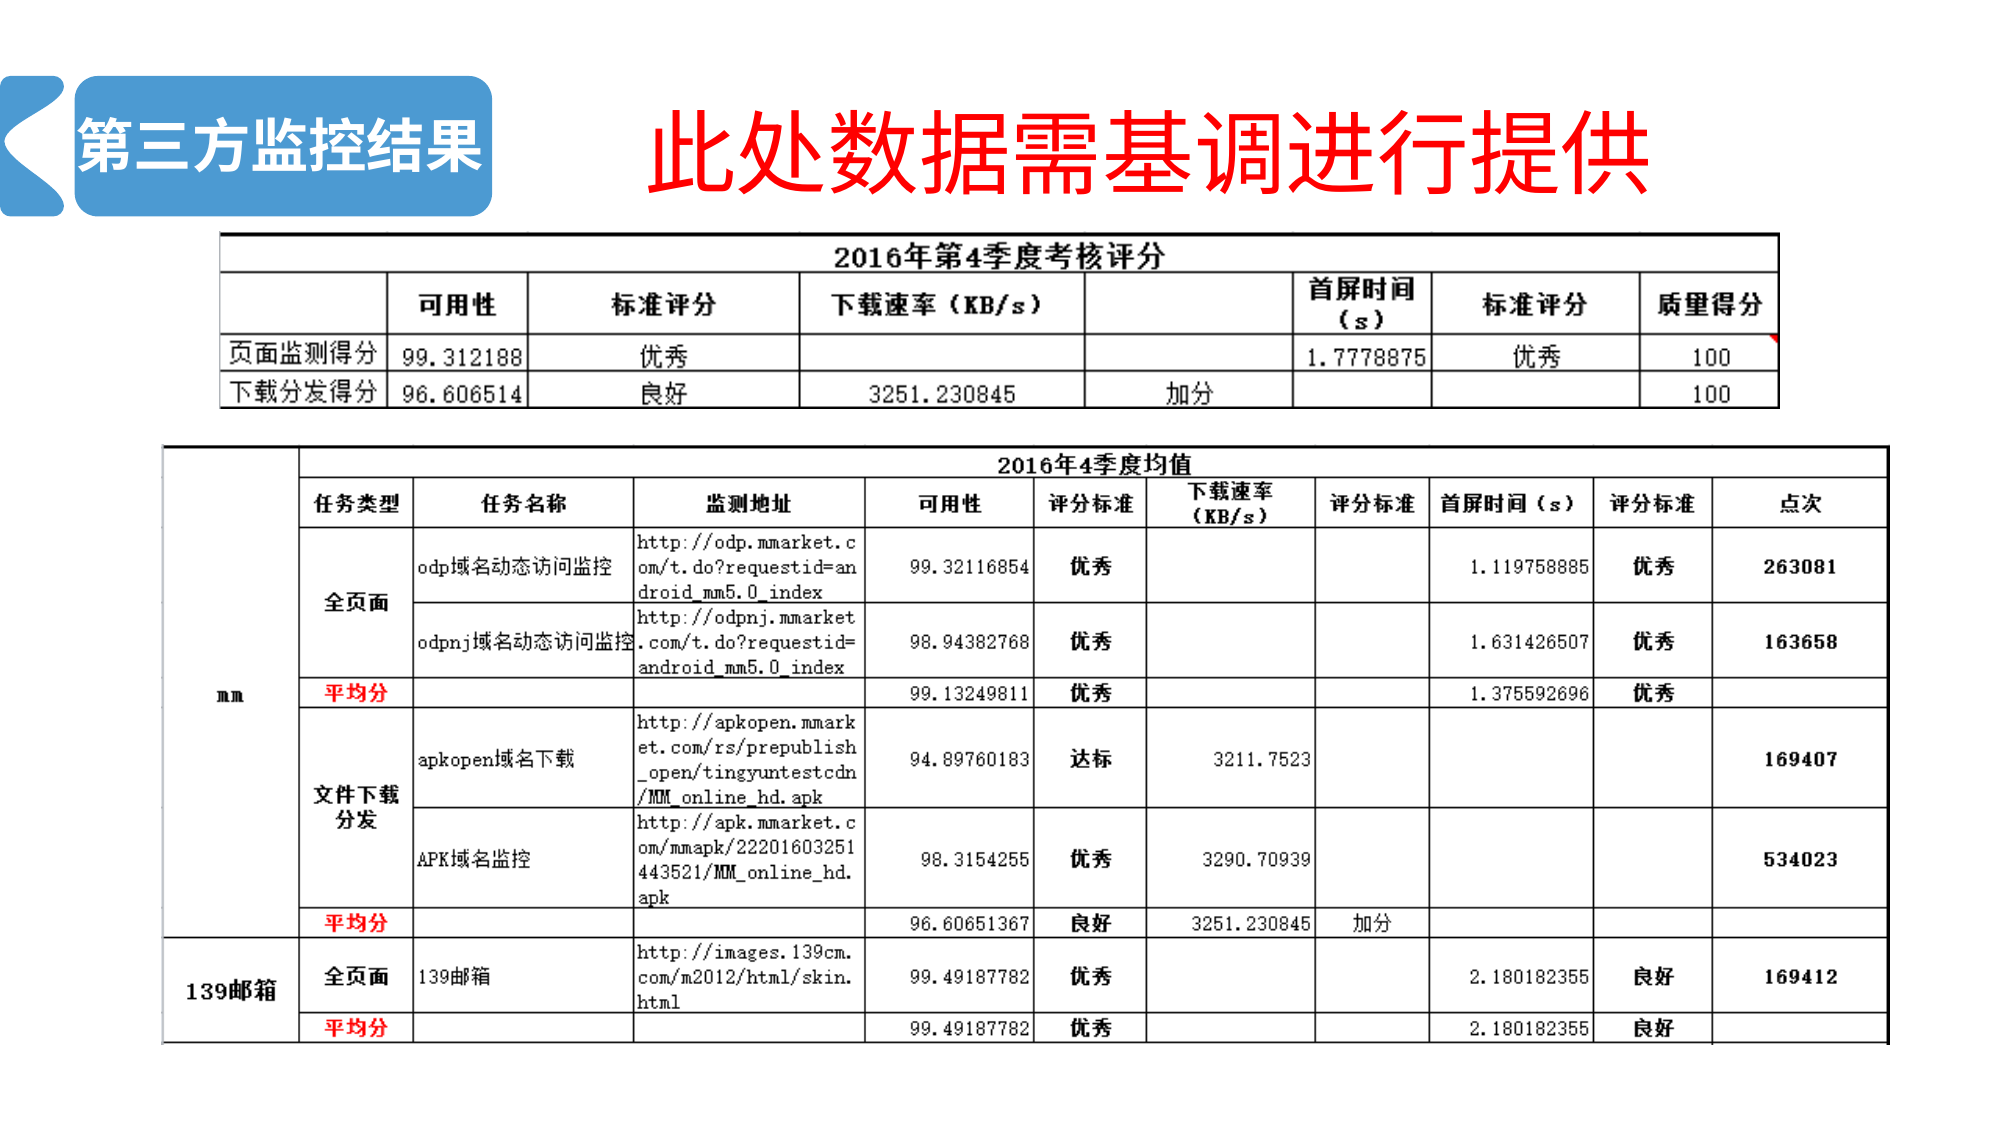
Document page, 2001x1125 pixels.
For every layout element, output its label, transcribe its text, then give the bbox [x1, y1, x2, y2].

picture [161, 444, 1890, 1045]
picture [219, 231, 1780, 410]
title 第三方监控结果 [0, 101, 587, 185]
text_box 此处数据需基调进行提供 [629, 88, 1669, 213]
